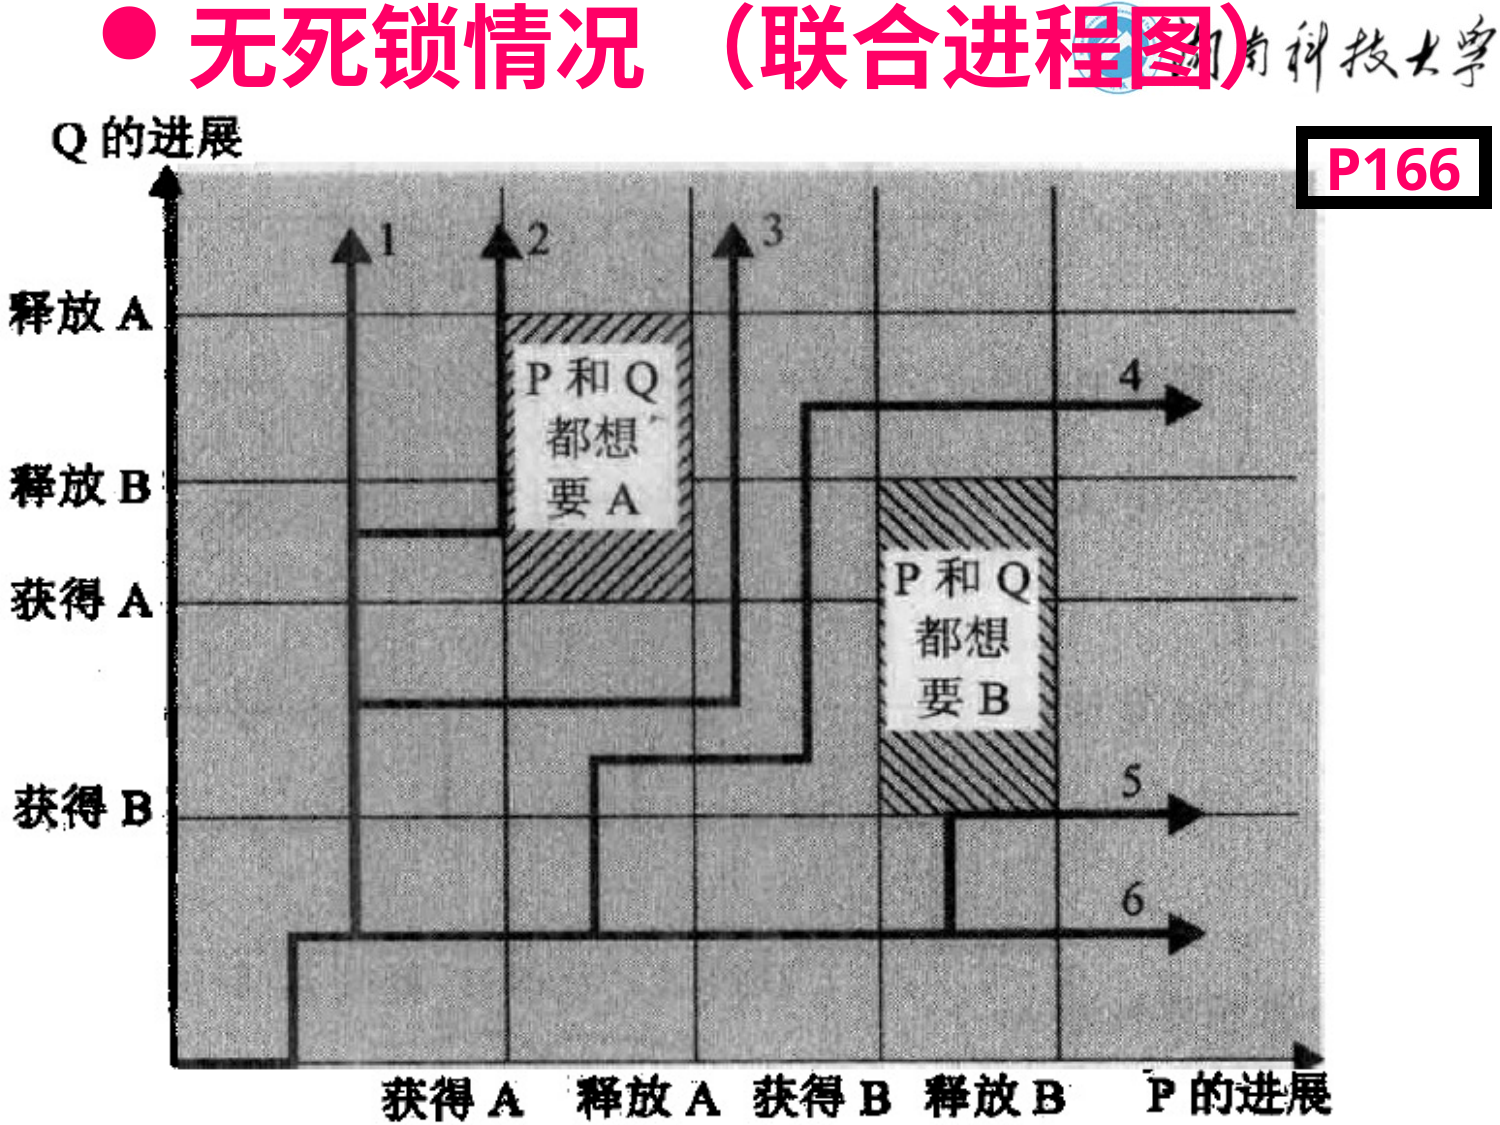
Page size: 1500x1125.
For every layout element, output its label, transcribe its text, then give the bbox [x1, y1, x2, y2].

title 无死锁情况 （联合进程图） [80, 4, 1432, 86]
picture [1069, 0, 1500, 97]
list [0, 107, 1341, 1125]
text_box P166 [1341, 132, 1486, 203]
